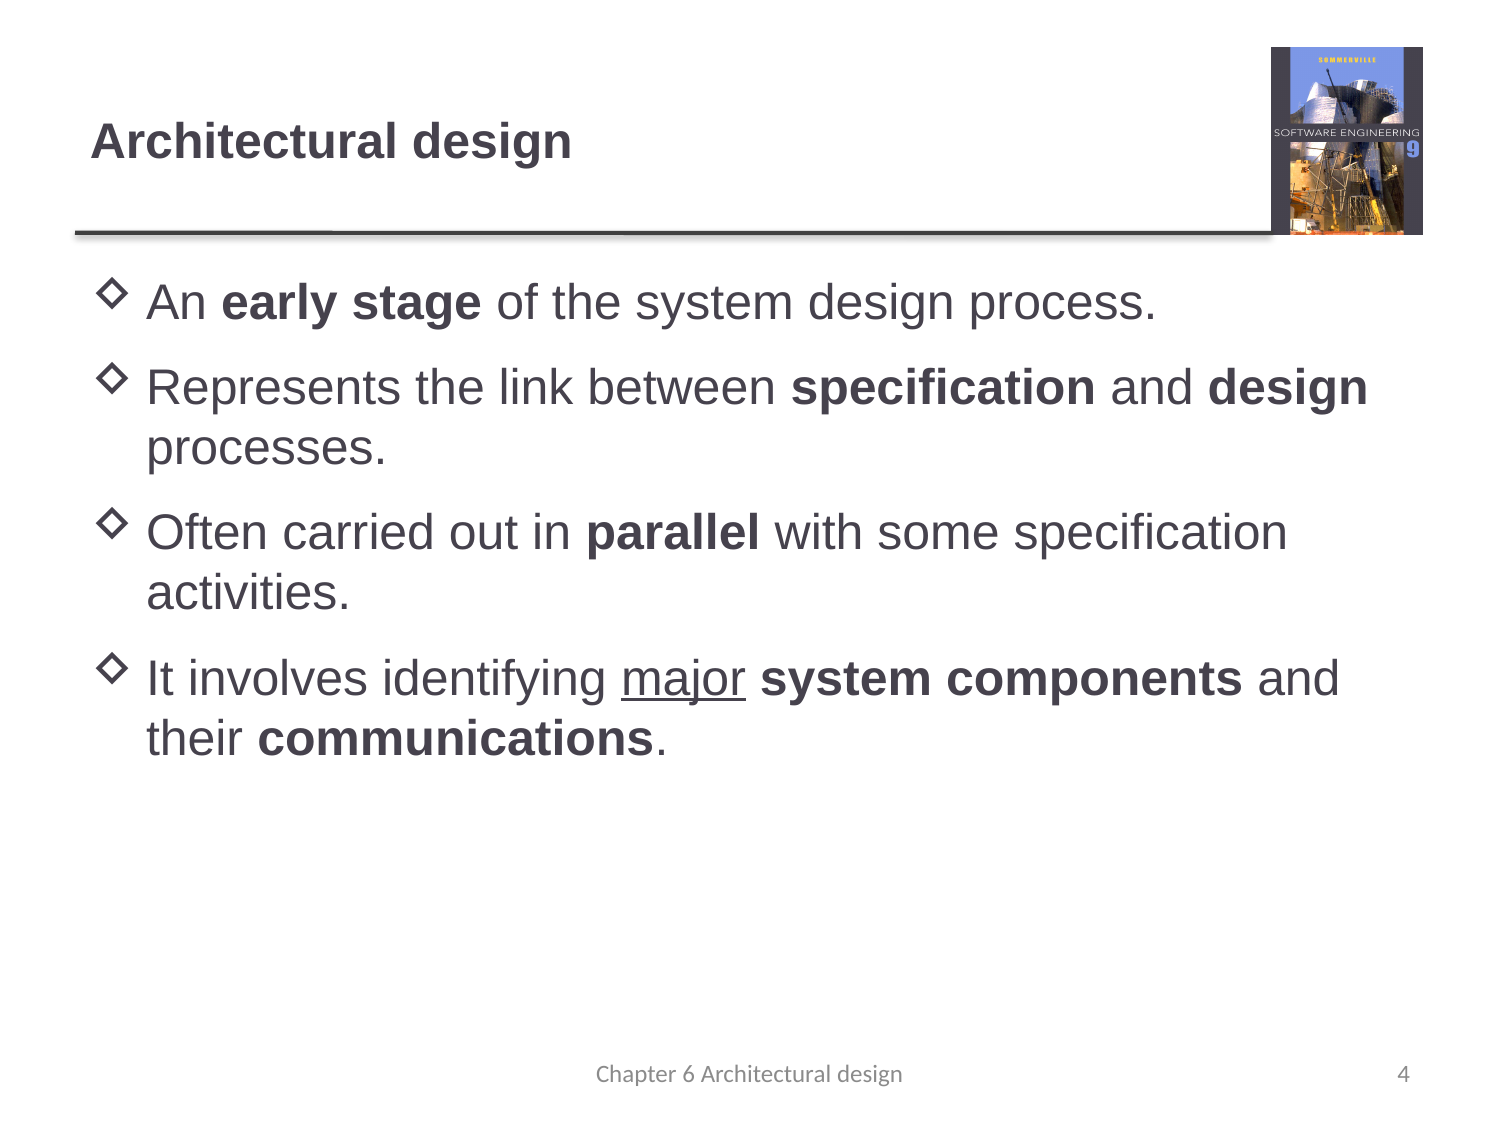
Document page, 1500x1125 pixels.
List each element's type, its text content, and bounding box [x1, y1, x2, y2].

list An early stage of the system design process. Represents the link between specification and design processes. Often carried out in parallel with some specification activities. It involves identifying major system components and their communications. [75, 262, 1425, 1005]
title Architectural design [74, 44, 1272, 233]
picture [1272, 47, 1423, 235]
slide_number 4 [1074, 1042, 1425, 1103]
footer Chapter 6 Architectural design [512, 1042, 988, 1103]
